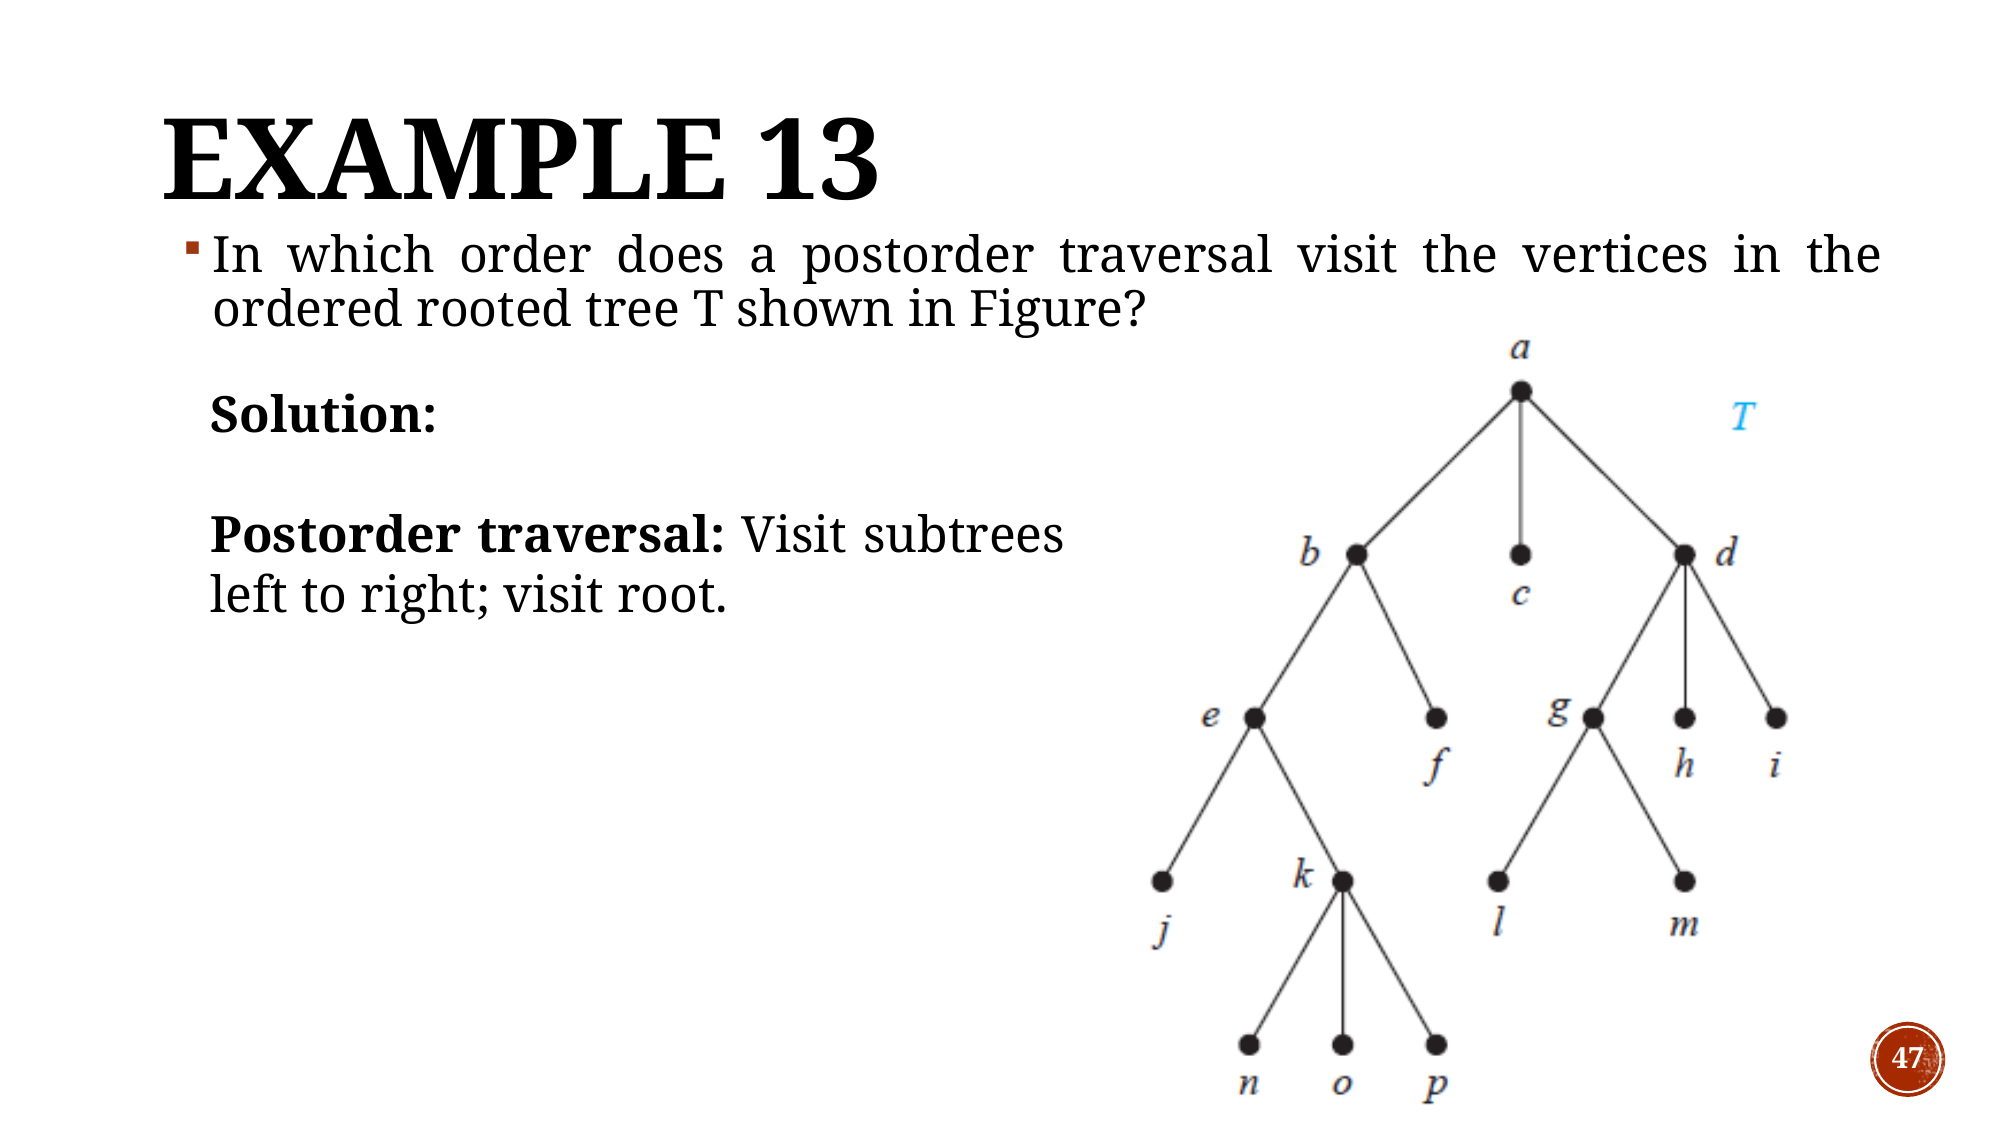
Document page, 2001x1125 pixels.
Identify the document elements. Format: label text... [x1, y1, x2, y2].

slide_number 47 [1855, 1028, 1961, 1089]
list In which order does a postorder traversal visit the vertices in the ordered rooted tree T shown in Figure? [167, 221, 1898, 1043]
text_box Solution: Postorder traversal: Visit subtrees left to right; visit root. [195, 374, 1080, 630]
title Example 13 [146, 41, 1722, 285]
picture [1149, 337, 1793, 1125]
